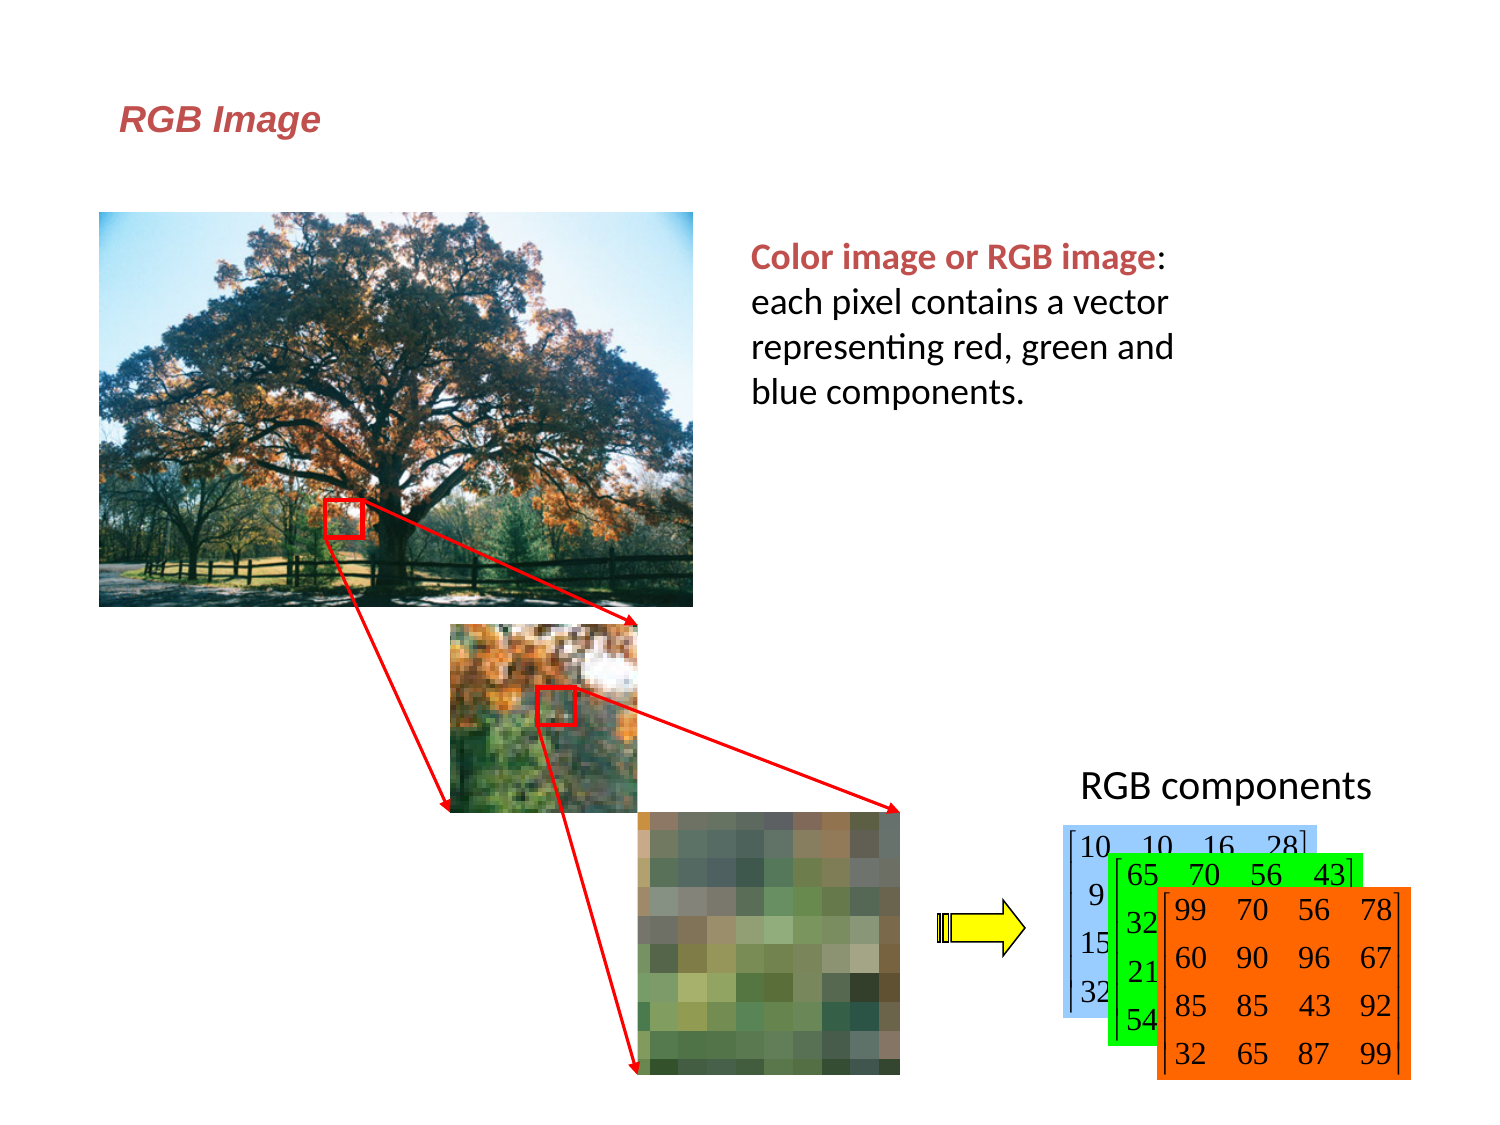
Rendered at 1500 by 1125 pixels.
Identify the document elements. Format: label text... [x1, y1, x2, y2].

text_box [942, 913, 949, 942]
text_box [1108, 852, 1364, 1047]
text_box [951, 899, 1025, 956]
text_box RGB Image [104, 87, 337, 148]
text_box [937, 913, 941, 942]
picture [99, 212, 693, 608]
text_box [1156, 887, 1412, 1081]
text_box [324, 499, 638, 813]
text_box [537, 687, 901, 1076]
text_box RGB components [1065, 750, 1387, 815]
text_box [1062, 824, 1318, 1019]
text_box Color image or RGB image: each pixel contains a vector representing red, green and blue components. [736, 224, 1341, 420]
